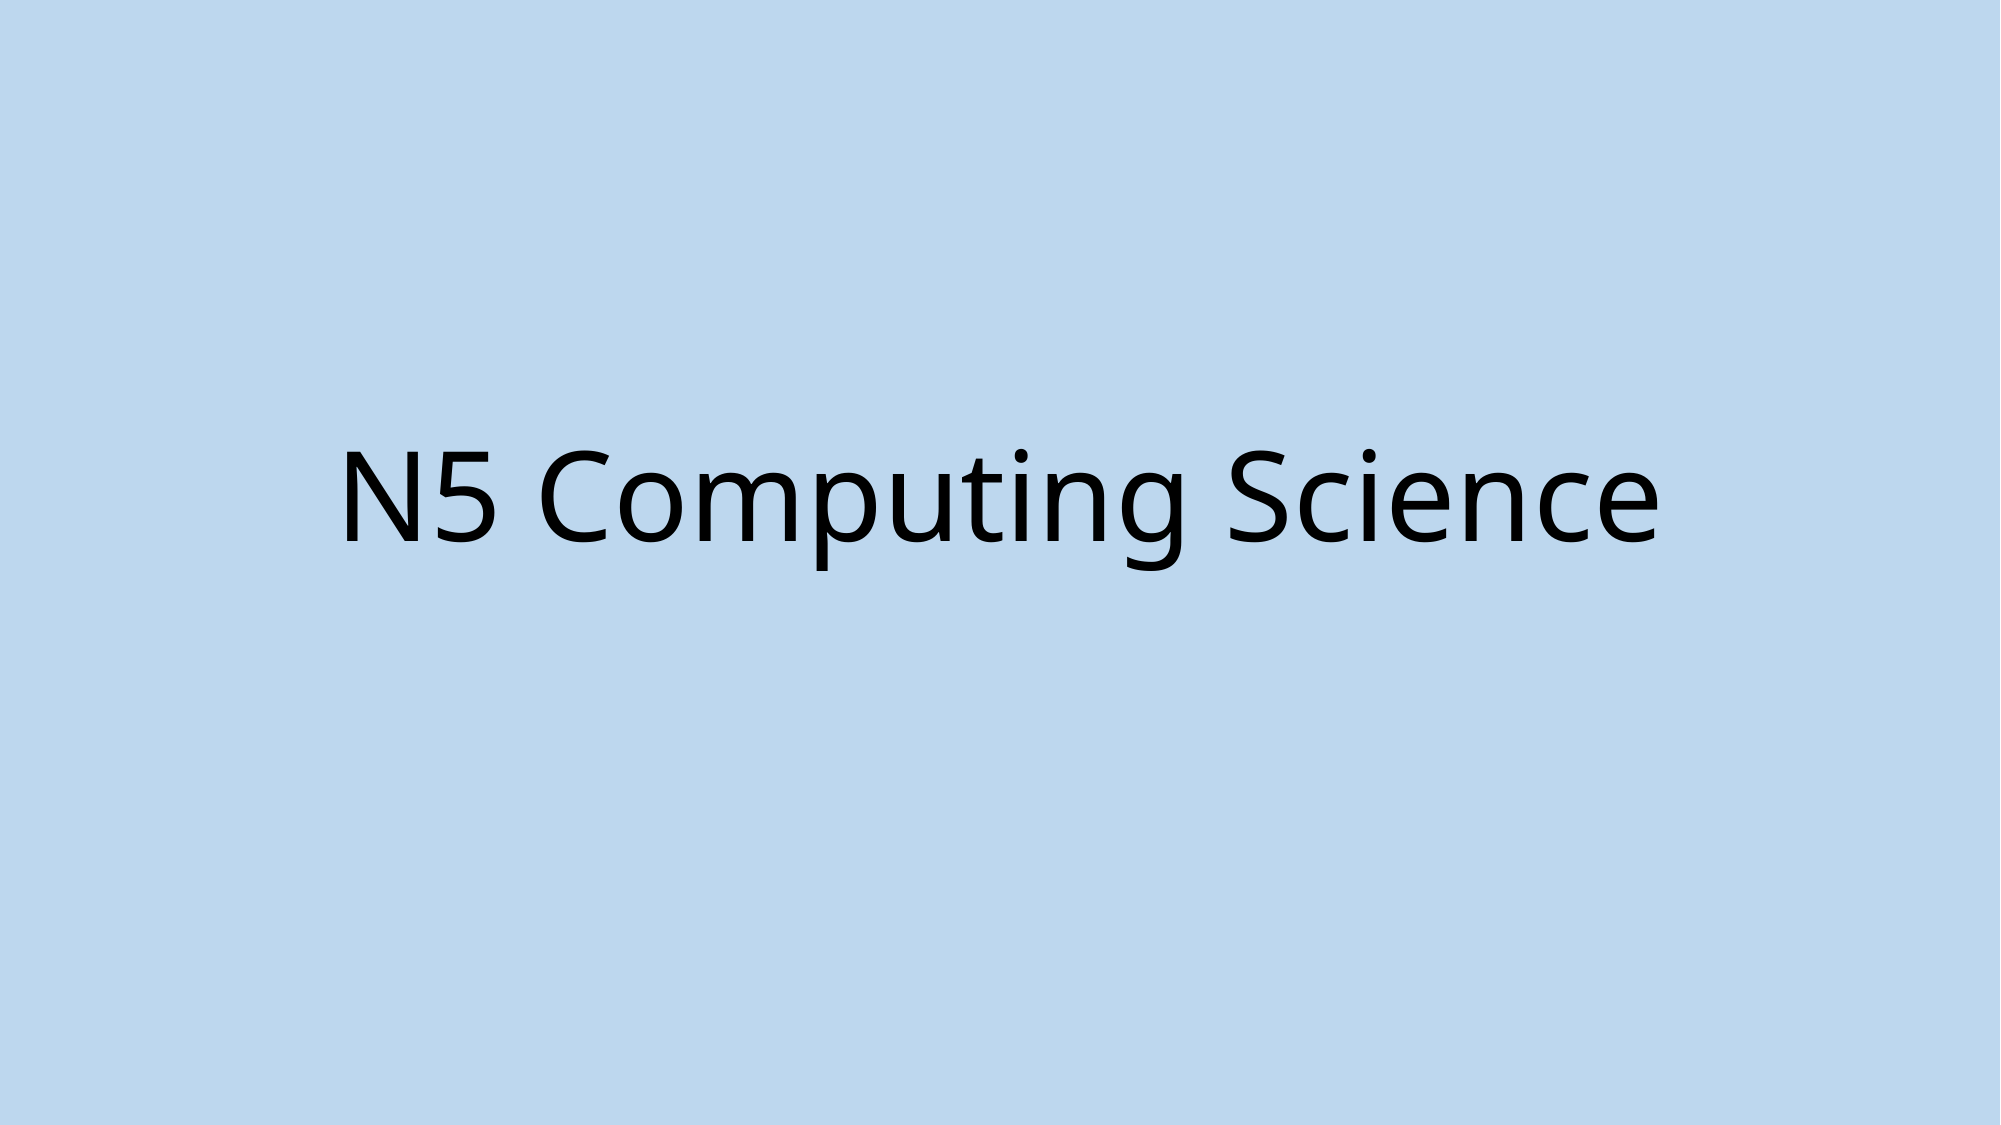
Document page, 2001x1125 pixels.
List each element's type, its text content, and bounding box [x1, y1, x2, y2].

title N5 Computing Science [249, 184, 1750, 576]
